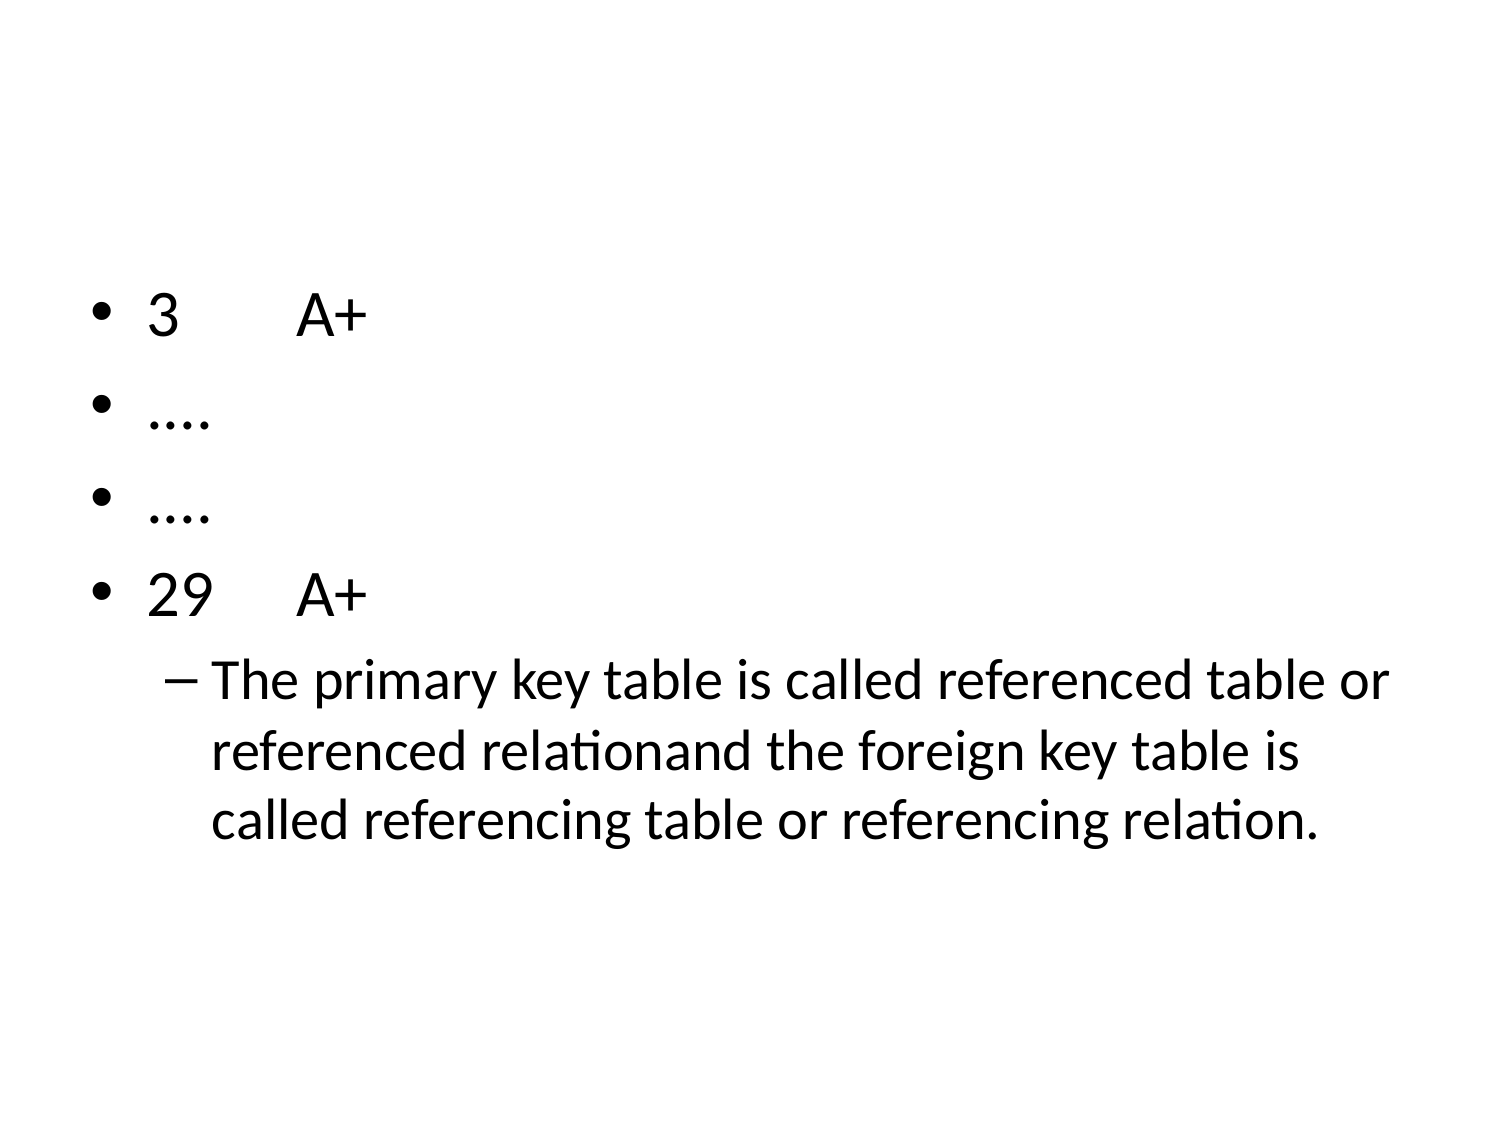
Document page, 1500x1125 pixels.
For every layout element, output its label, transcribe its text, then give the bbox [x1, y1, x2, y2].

list 3 A+ .... .... 29 A+ The primary key table is called referenced table or referenced relationand the foreign key table is called referencing table or referencing relation. [75, 262, 1425, 1005]
